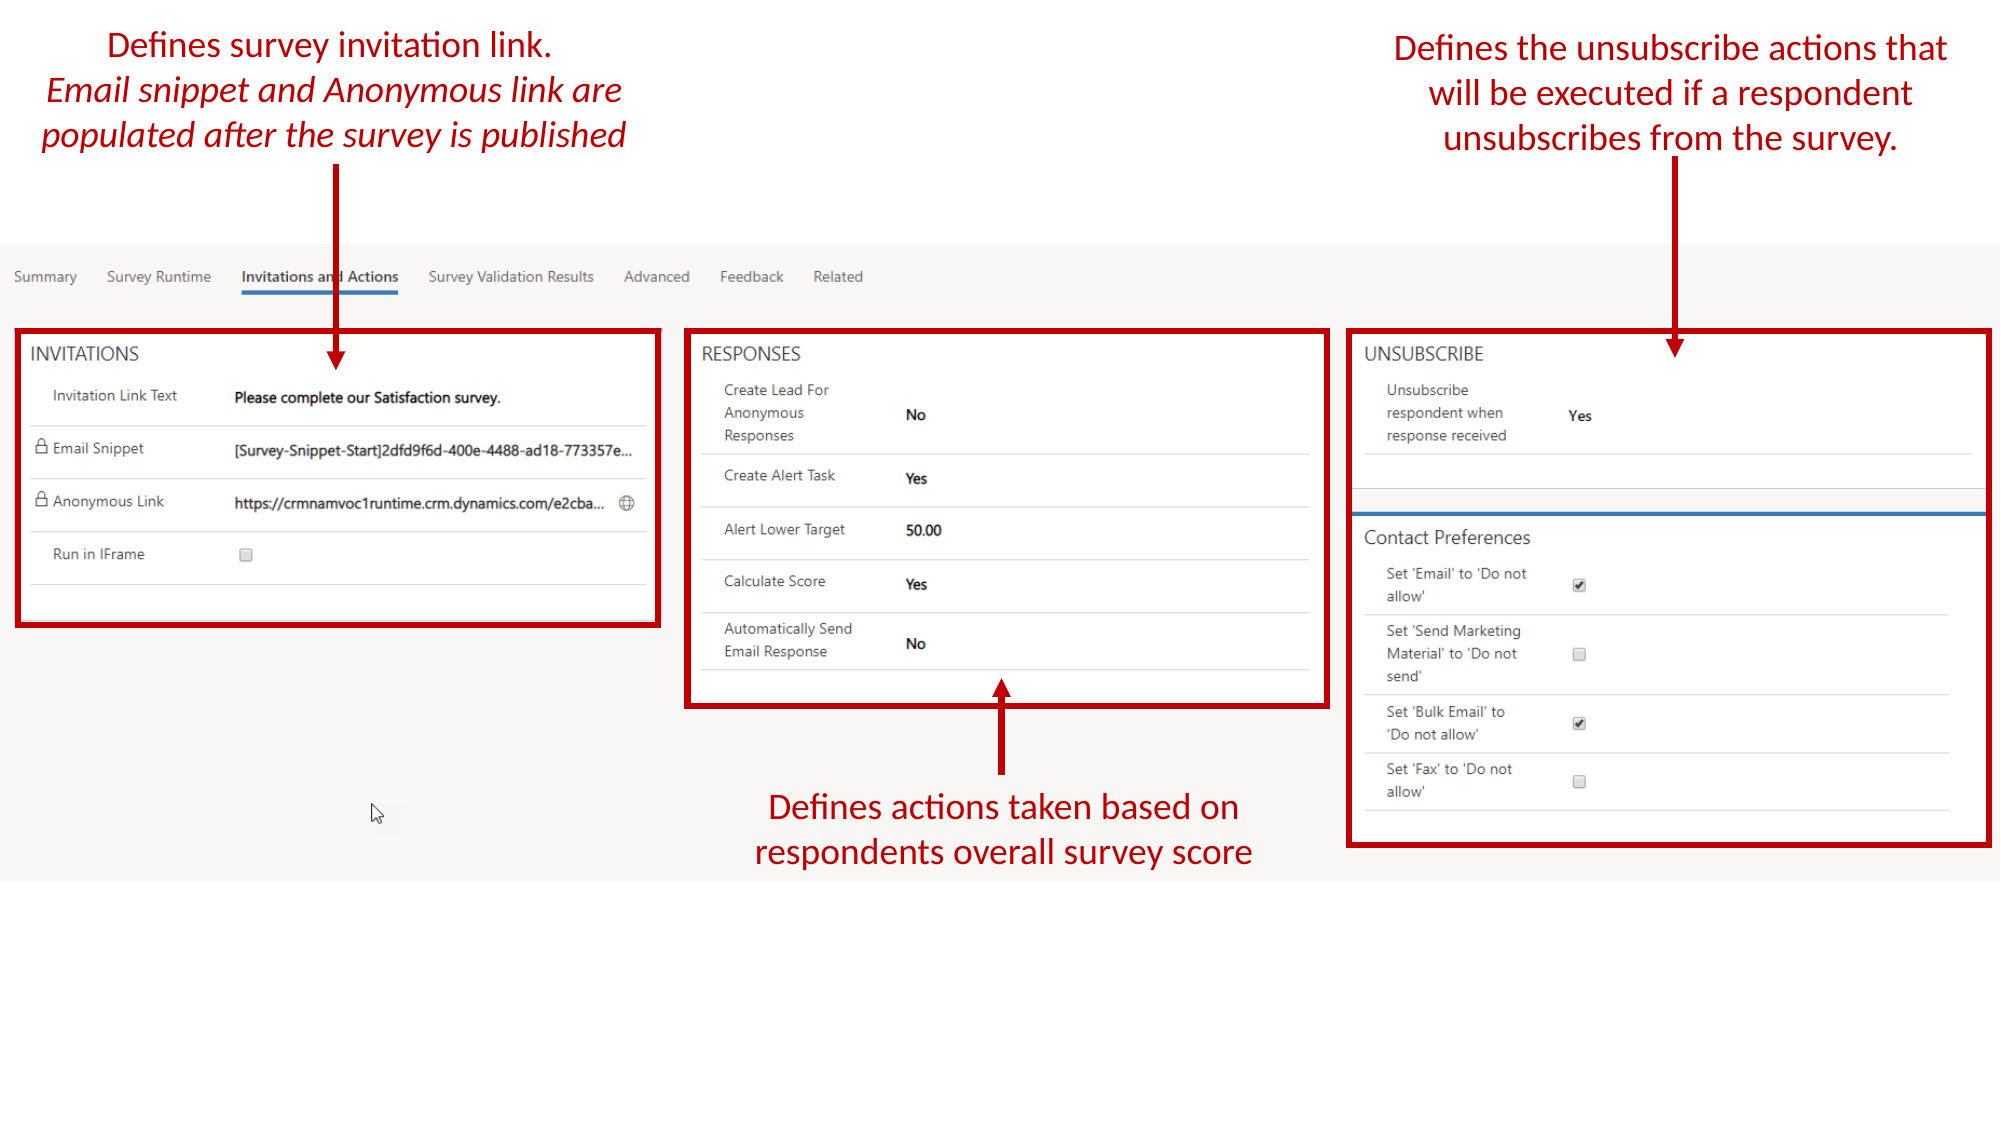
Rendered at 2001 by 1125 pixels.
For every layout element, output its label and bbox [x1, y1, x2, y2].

text_box [0, 12, 2000, 882]
